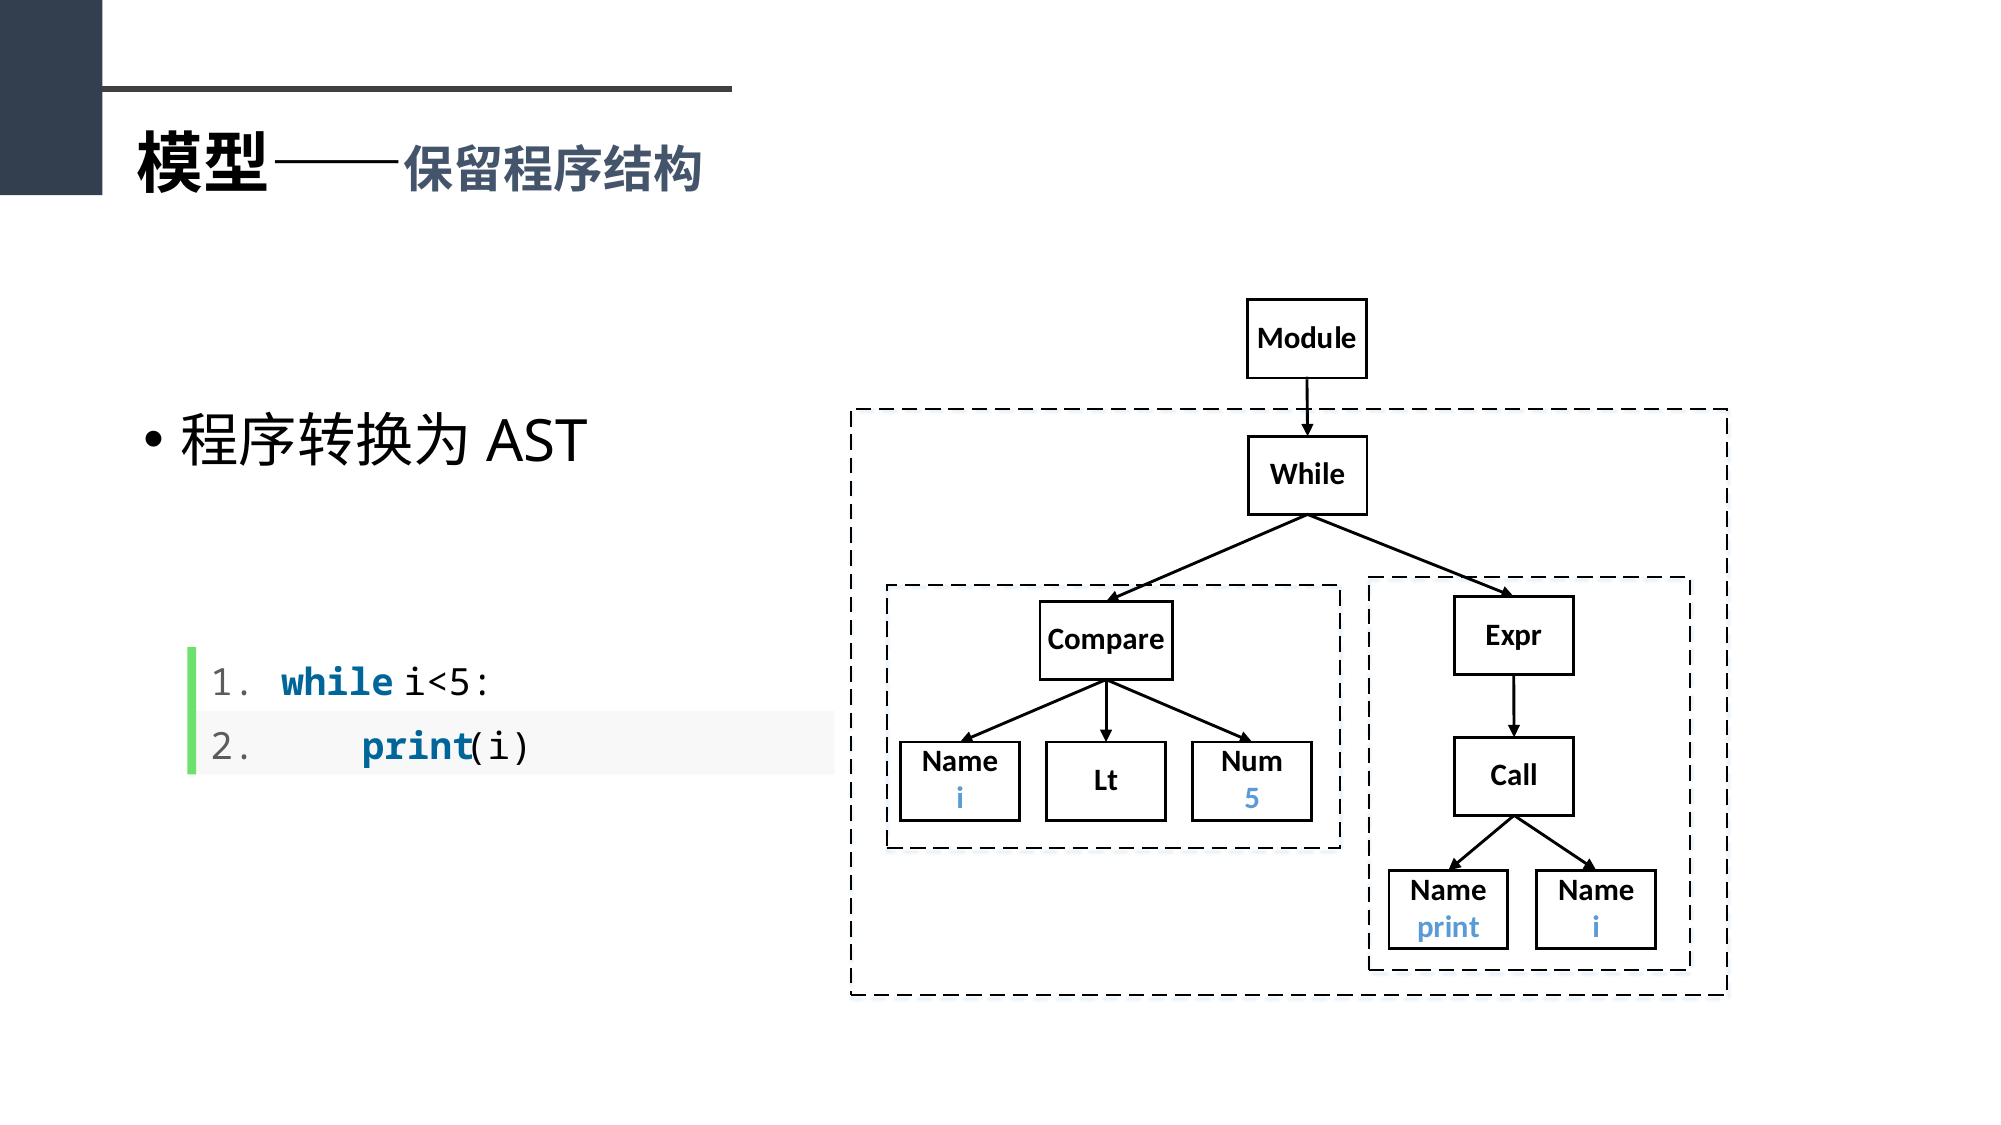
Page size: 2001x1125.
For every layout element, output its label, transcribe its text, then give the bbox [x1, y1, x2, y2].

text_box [0, 0, 786, 301]
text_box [128, 647, 1987, 833]
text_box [844, 295, 1733, 647]
list 程序转换为AST [128, 403, 786, 534]
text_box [844, 833, 1733, 1003]
